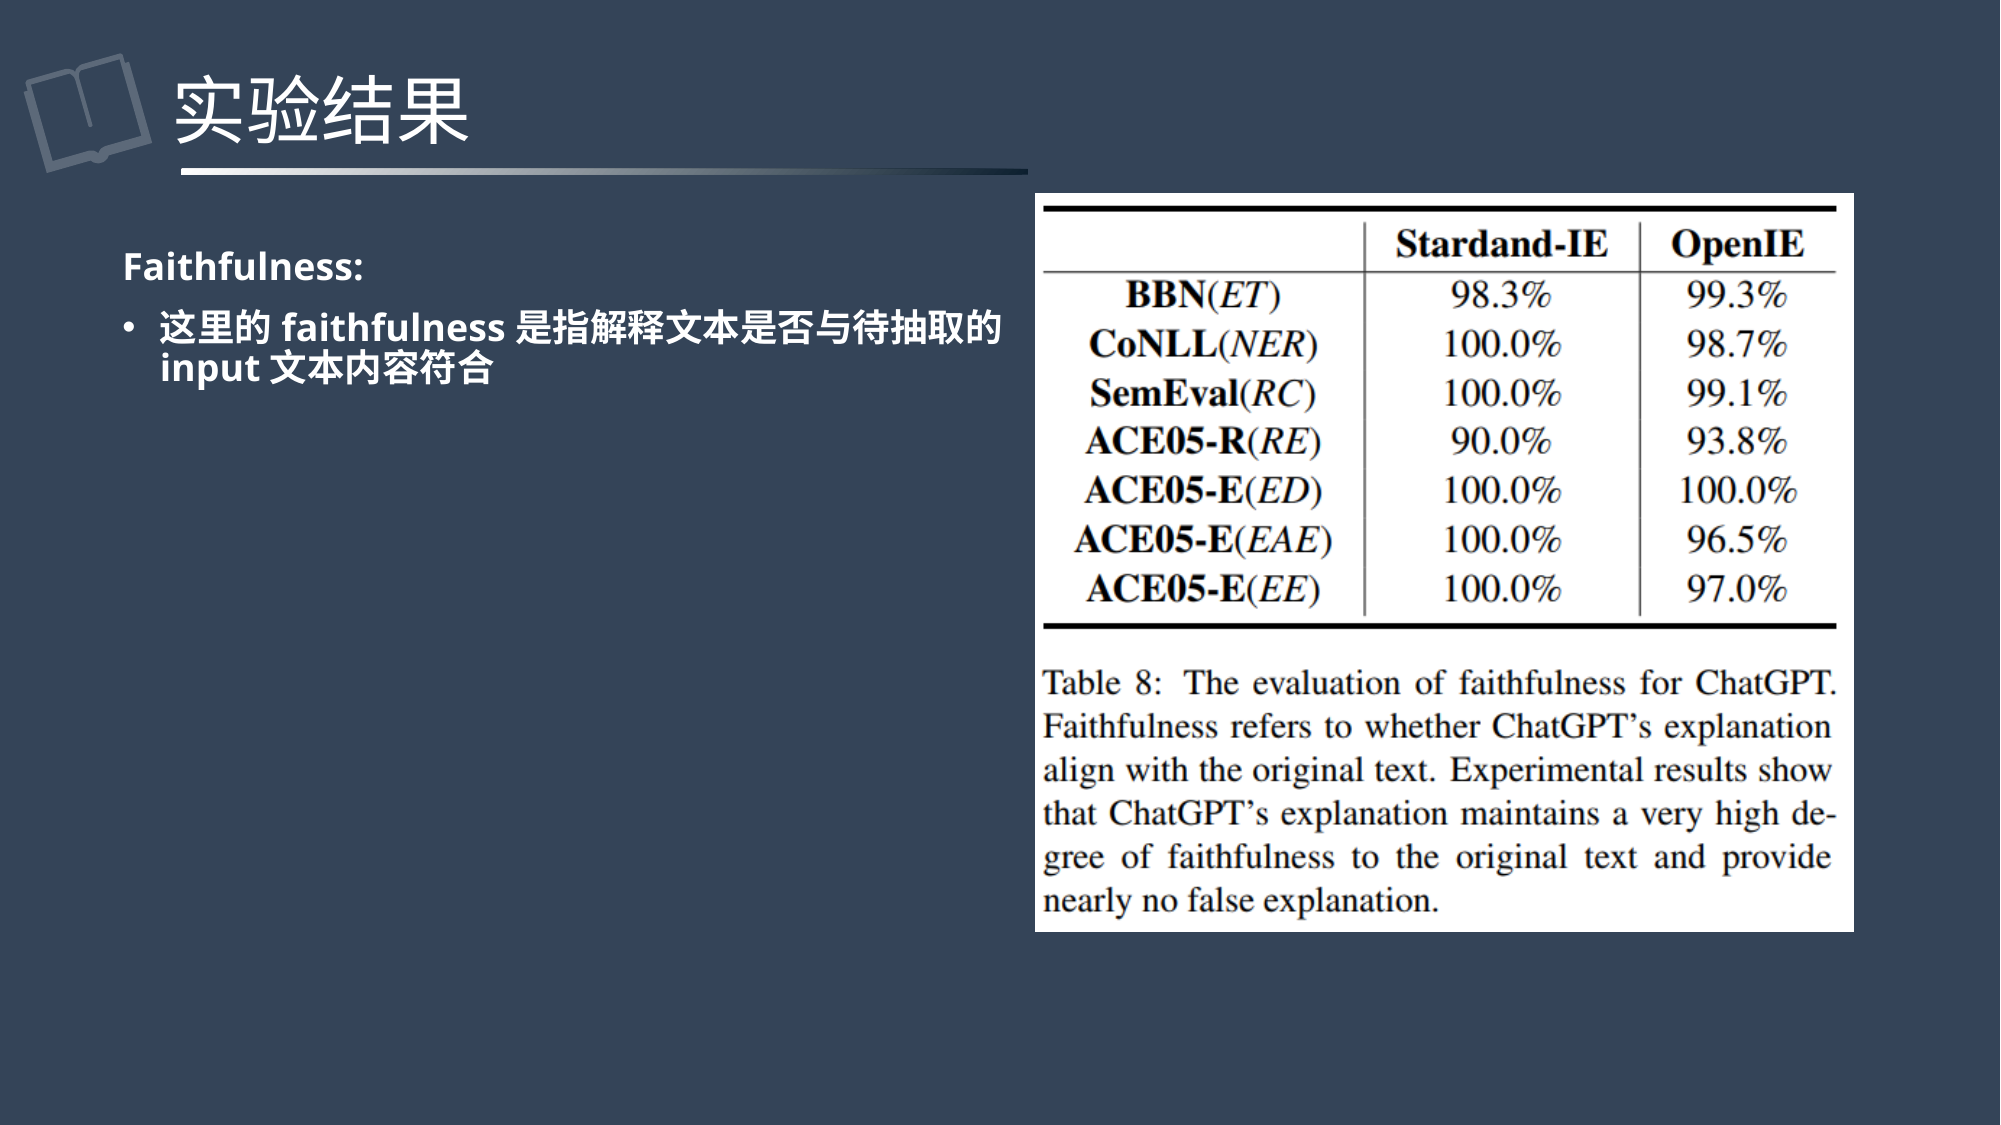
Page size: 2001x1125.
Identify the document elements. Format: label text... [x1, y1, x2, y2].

list Faithfulness: 这里的faithfulness是指解释文本是否与待抽取的input文本内容符合 [107, 240, 1035, 818]
picture [1035, 193, 1854, 932]
title 实验结果 [156, 66, 1137, 175]
